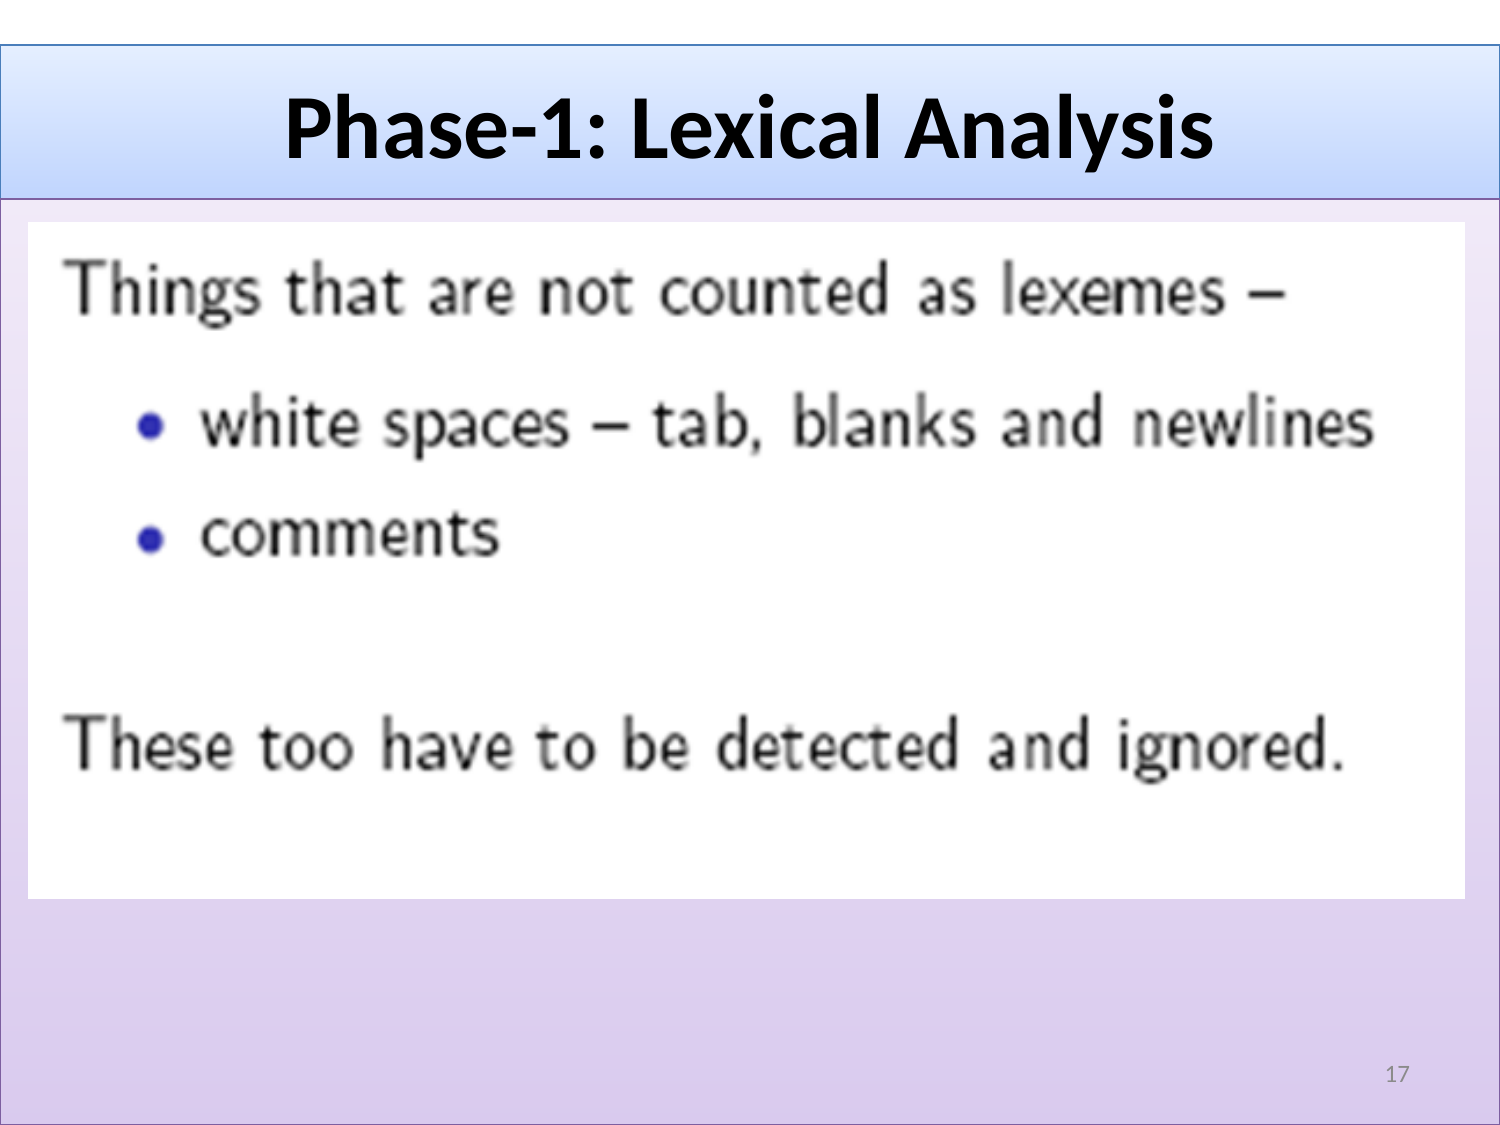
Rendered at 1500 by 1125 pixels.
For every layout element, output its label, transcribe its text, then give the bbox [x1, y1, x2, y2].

text_box [0, 199, 1500, 1125]
text_box <number> [1074, 1042, 1425, 1103]
picture [28, 222, 1466, 900]
text_box Phase-1: Lexical Analysis [0, 45, 1500, 199]
